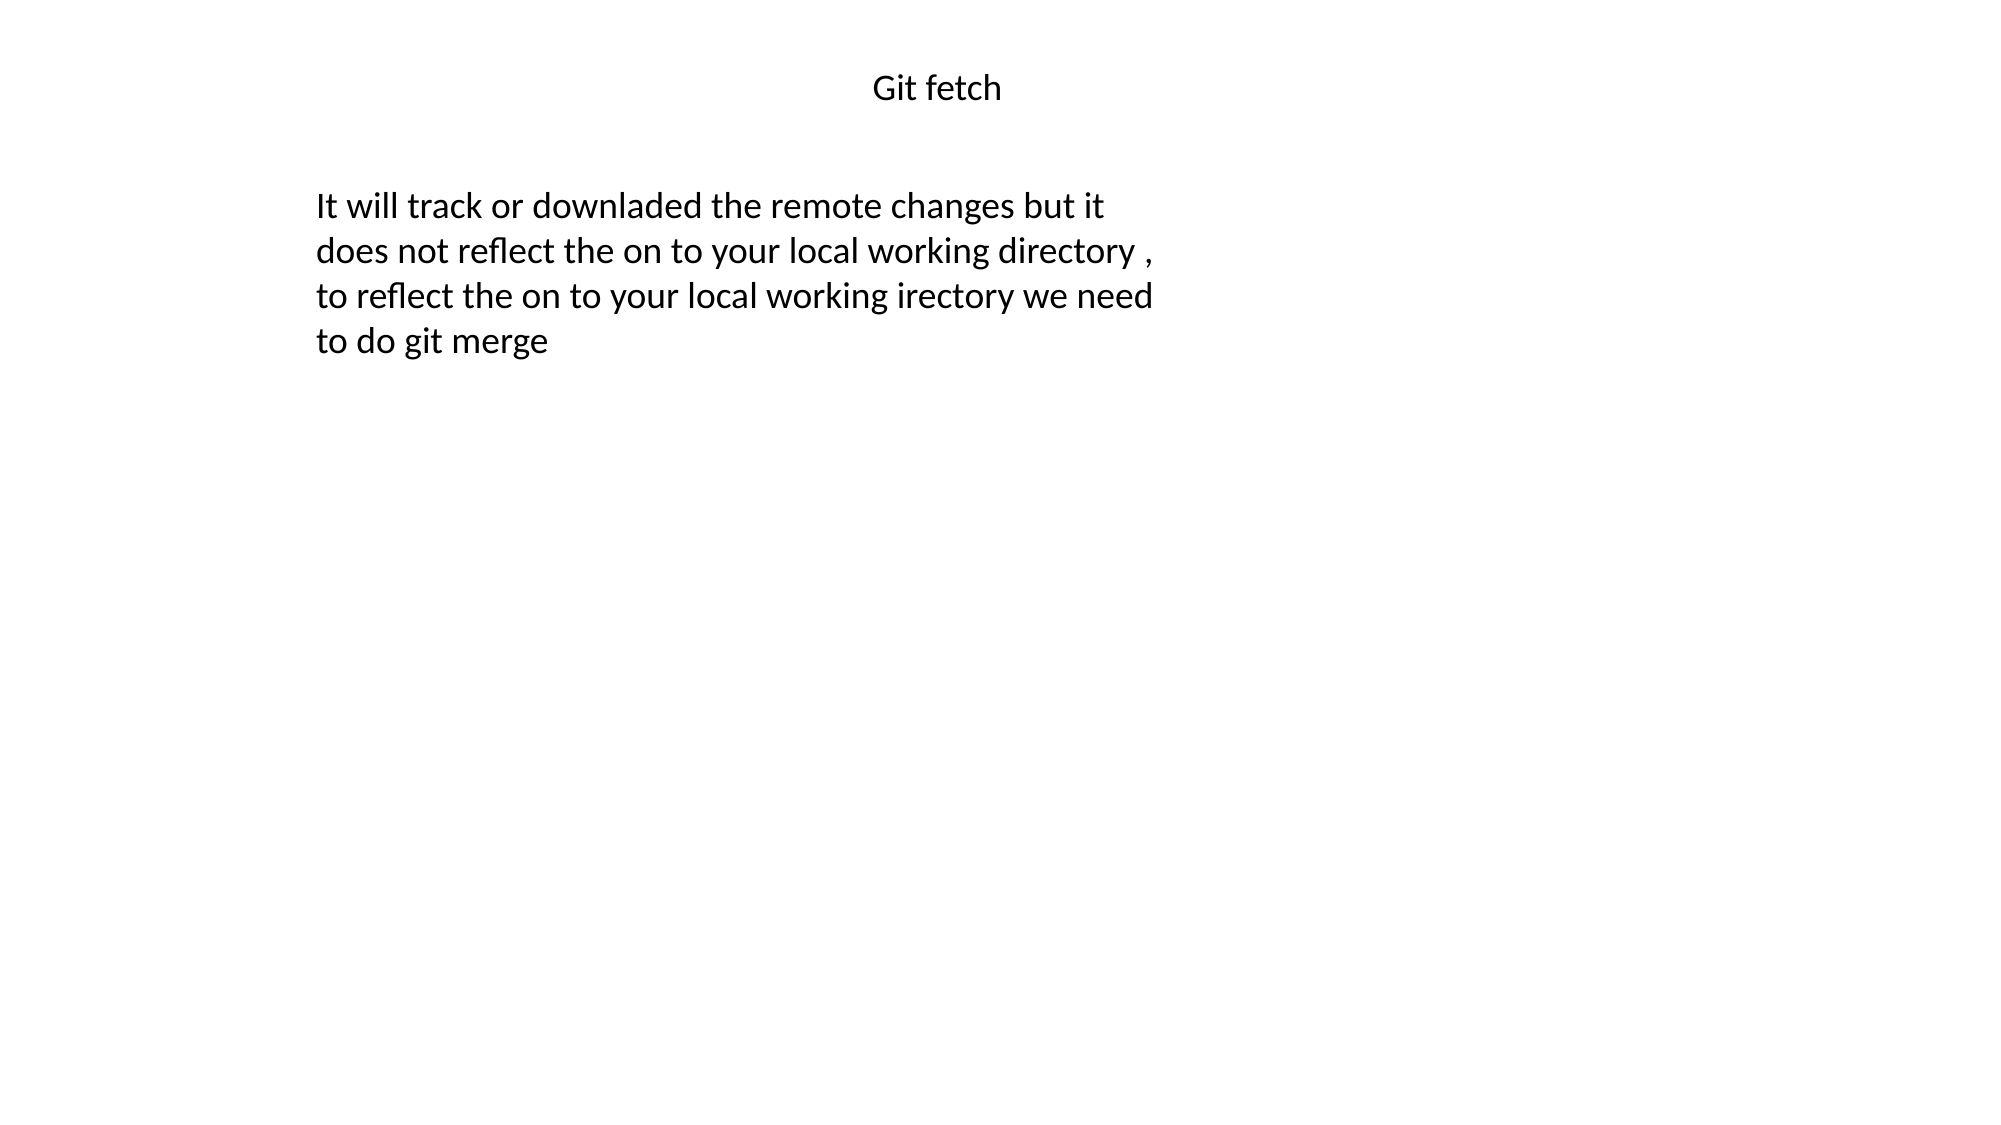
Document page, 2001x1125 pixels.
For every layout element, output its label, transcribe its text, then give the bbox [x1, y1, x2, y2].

text_box It will track or downladed the remote changes but it does not reflect the on to your local working directory , to reflect the on to your local working irectory we need to do git merge [301, 173, 1199, 369]
text_box Git fetch [858, 55, 1018, 115]
